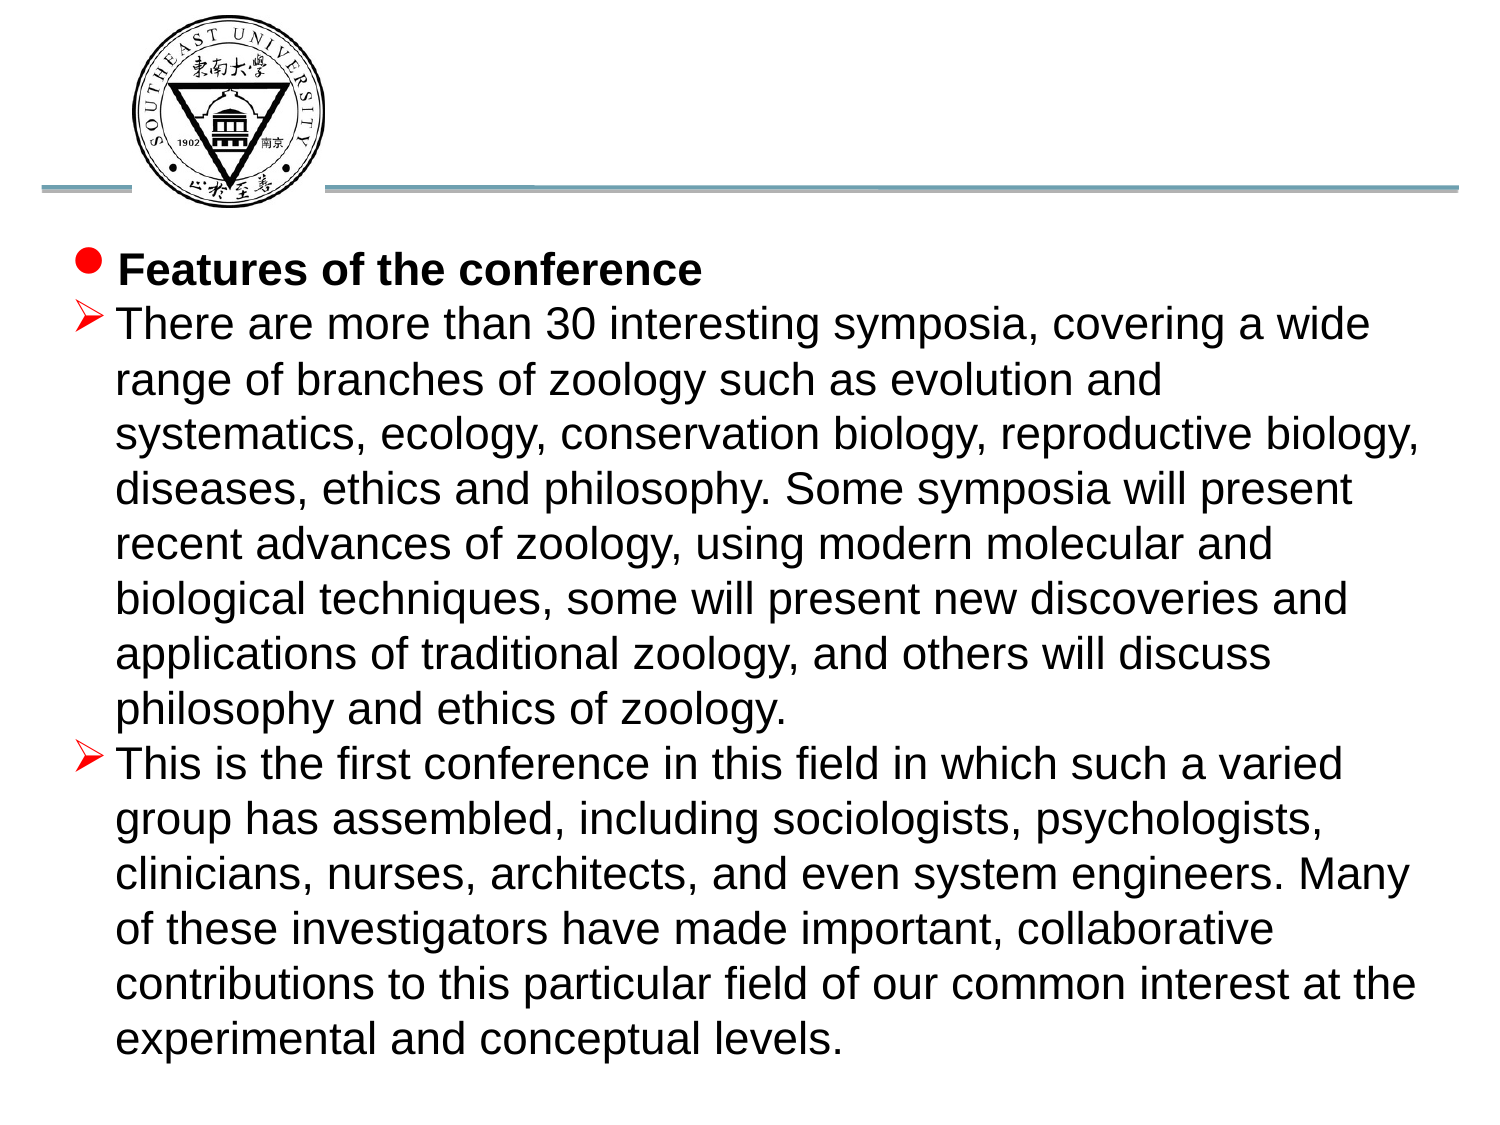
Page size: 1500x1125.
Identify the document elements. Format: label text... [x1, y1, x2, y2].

picture [132, 15, 325, 208]
text_box Features of the conference There are more than 30 interesting symposia, covering a wide range of branches of zoology such as evolution and systematics, ecology, conservation biology, reproductive biology, diseases, ethics and philosophy. Some symposia will present recent advances of zoology, using modern molecular and biological techniques, some will present new discoveries and applications of traditional zoology, and others will discuss philosophy and ethics of zoology. This is the first conference in this field in which such a varied group has assembled, including sociologists, psychologists, clinicians, nurses, architects, and even system engineers. Many of these investigators have made important, collaborative contributions to this particular field of our common interest at the experimental and conceptual levels. [56, 231, 1443, 1072]
